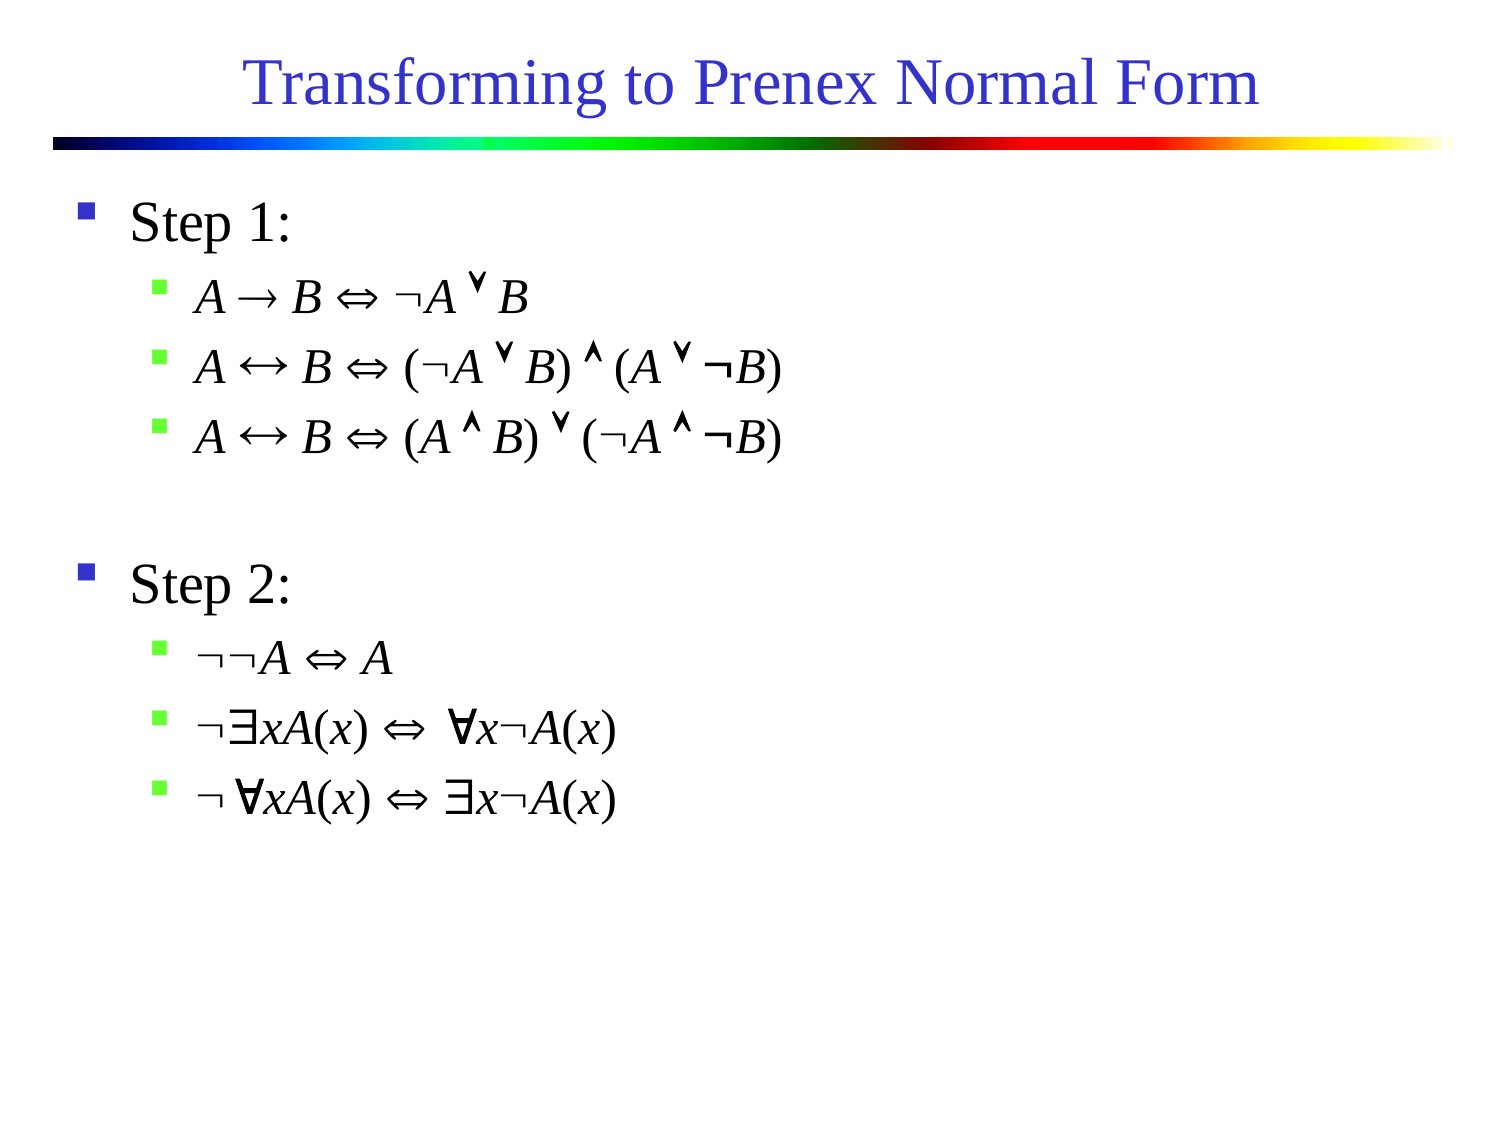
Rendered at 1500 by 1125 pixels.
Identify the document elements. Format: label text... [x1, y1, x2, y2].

text_box Step 1: A  B  A  B A  B  (A  B)  (A  B) A  B  (A  B)  (A  B) Step 2: A  A xA(x)  xA(x) xA(x)  xA(x) [58, 175, 1442, 972]
picture [379, 137, 1454, 150]
title Transforming to Prenex Normal Form [58, 19, 1447, 138]
picture [53, 137, 351, 150]
